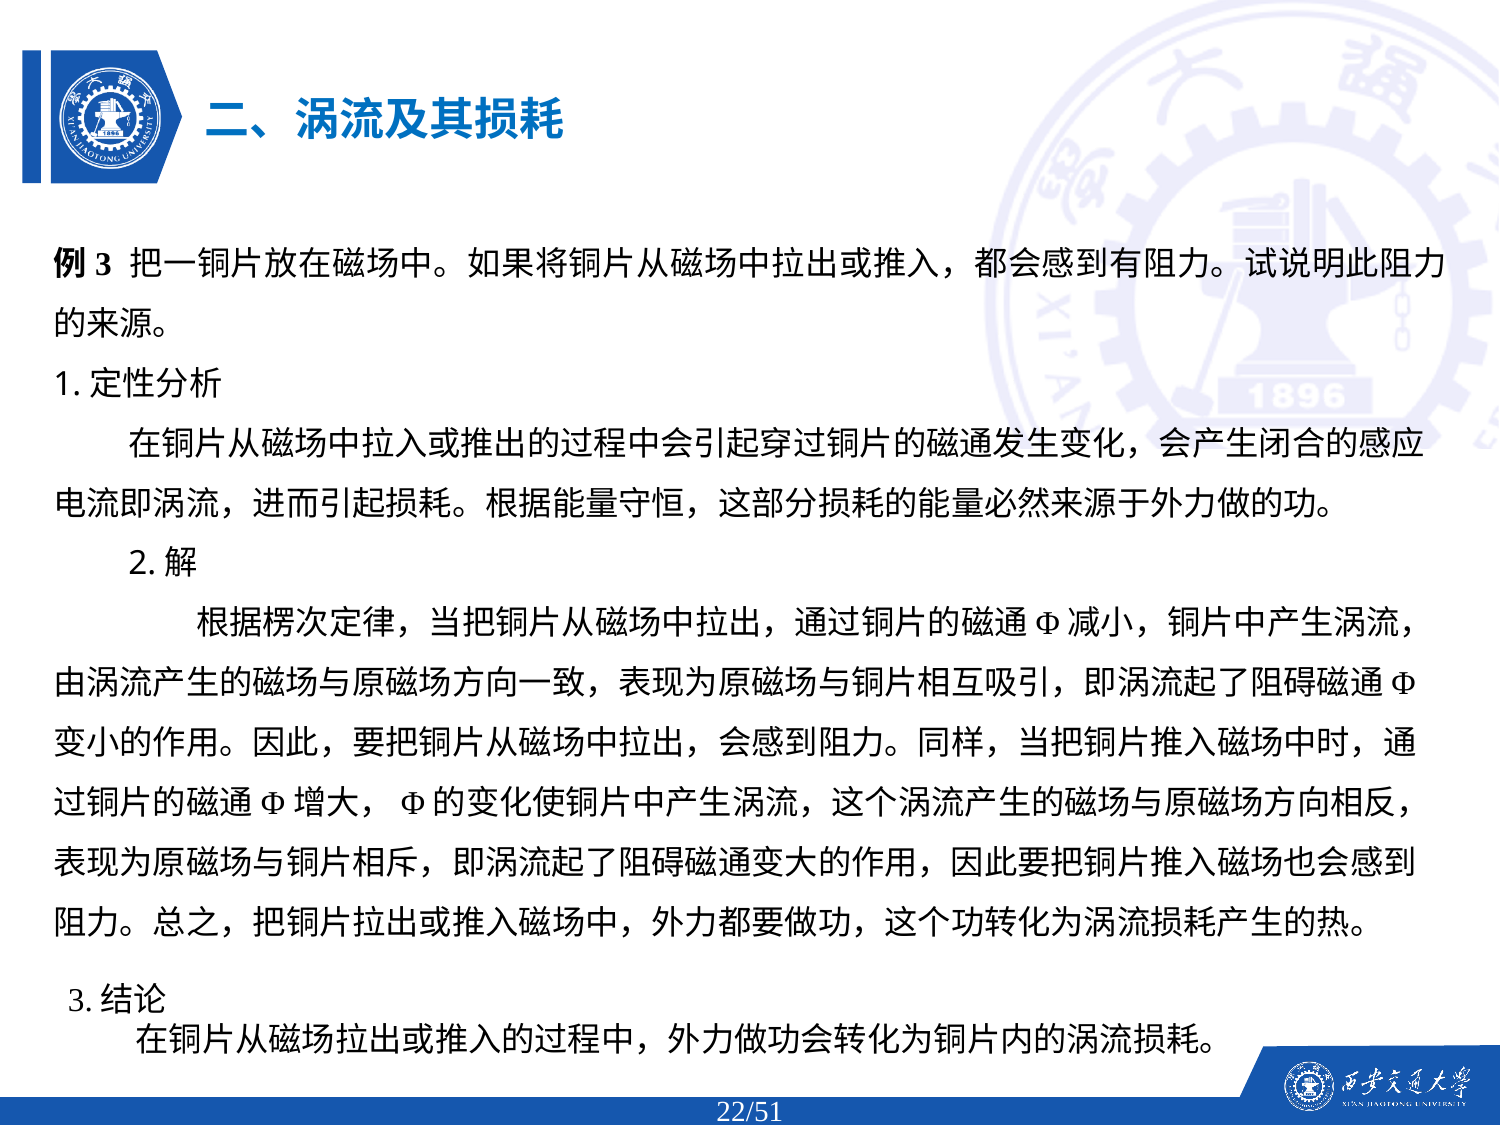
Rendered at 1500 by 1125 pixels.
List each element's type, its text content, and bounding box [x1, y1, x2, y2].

text_box 例3 把一铜片放在磁场中。如果将铜片从磁场中拉出或推入，都会感到有阻力。试说明此阻力的来源。 1.定性分析 在铜片从磁场中拉入或推出的过程中会引起穿过铜片的磁通发生变化，会产生闭合的感应电流即涡流，进而引起损耗。根据能量守恒，这部分损耗的能量必然来源于外力做的功。 2.解 根据楞次定律，当把铜片从磁场中拉出，通过铜片的磁通Φ减小，铜片中产生涡流，由涡流产生的磁场与原磁场方向一致，表现为原磁场与铜片相互吸引，即涡流起了阻碍磁通Φ变小的作用。因此，要把铜片从磁场中拉出，会感到阻力。同样，当把铜片推入磁场中时，通过铜片的磁通Φ增大，Φ的变化使铜片中产生涡流，这个涡流产生的磁场与原磁场方向相反，表现为原磁场与铜片相斥，即涡流起了阻碍磁通变大的作用，因此要把铜片推入磁场也会感到阻力。总之，把铜片拉出或推入磁场中，外力都要做功，这个功转化为涡流损耗产生的热。 [38, 214, 1462, 1008]
text_box 3.结论 在铜片从磁场拉出或推入的过程中，外力做功会转化为铜片内的涡流损耗。 [53, 950, 1477, 1066]
text_box 二、涡流及其损耗 [191, 27, 1500, 215]
